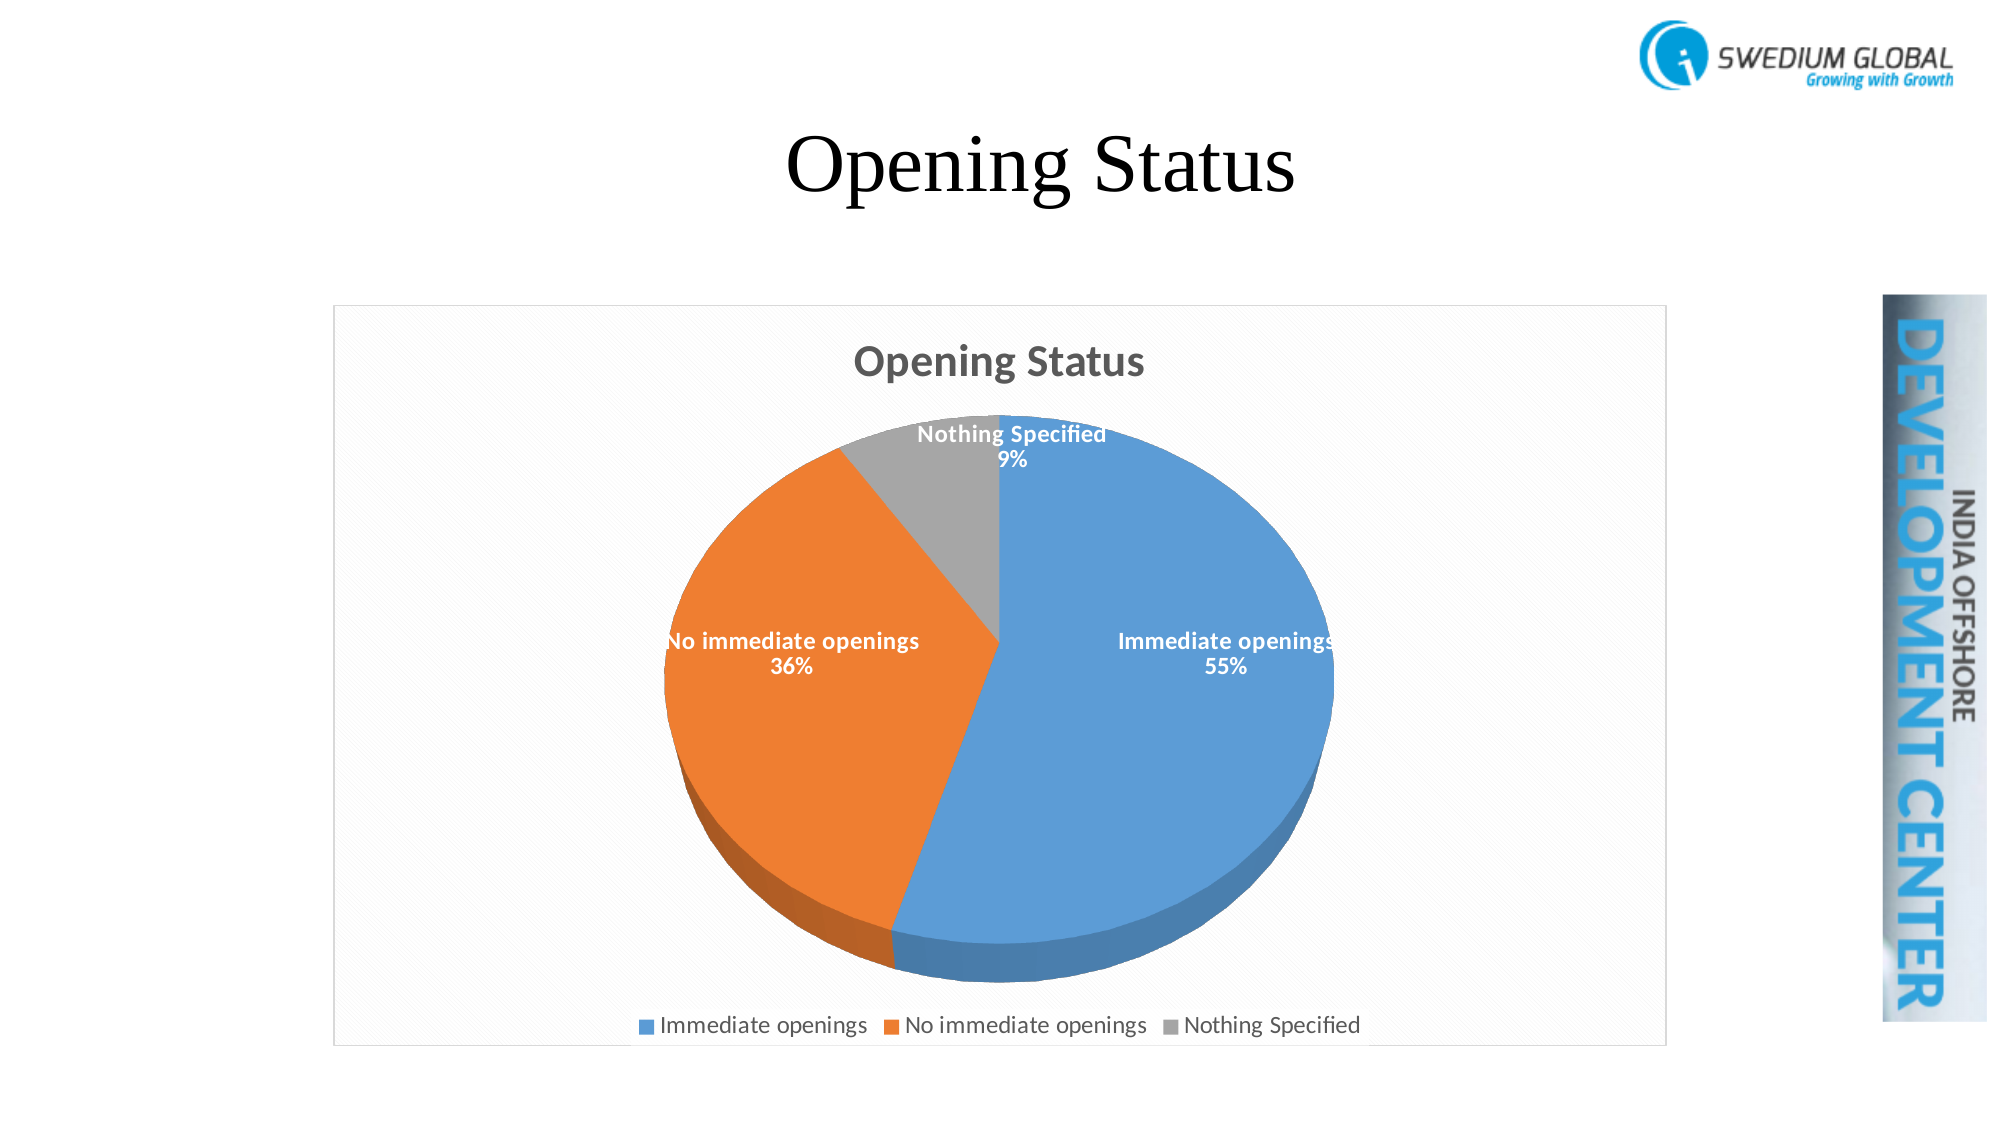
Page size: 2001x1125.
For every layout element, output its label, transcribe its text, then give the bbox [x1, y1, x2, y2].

picture [1637, 16, 1961, 95]
picture [1680, 49, 1687, 55]
title Opening Status [178, 55, 1904, 274]
chart [333, 304, 1667, 1047]
picture [1883, 295, 1986, 1021]
